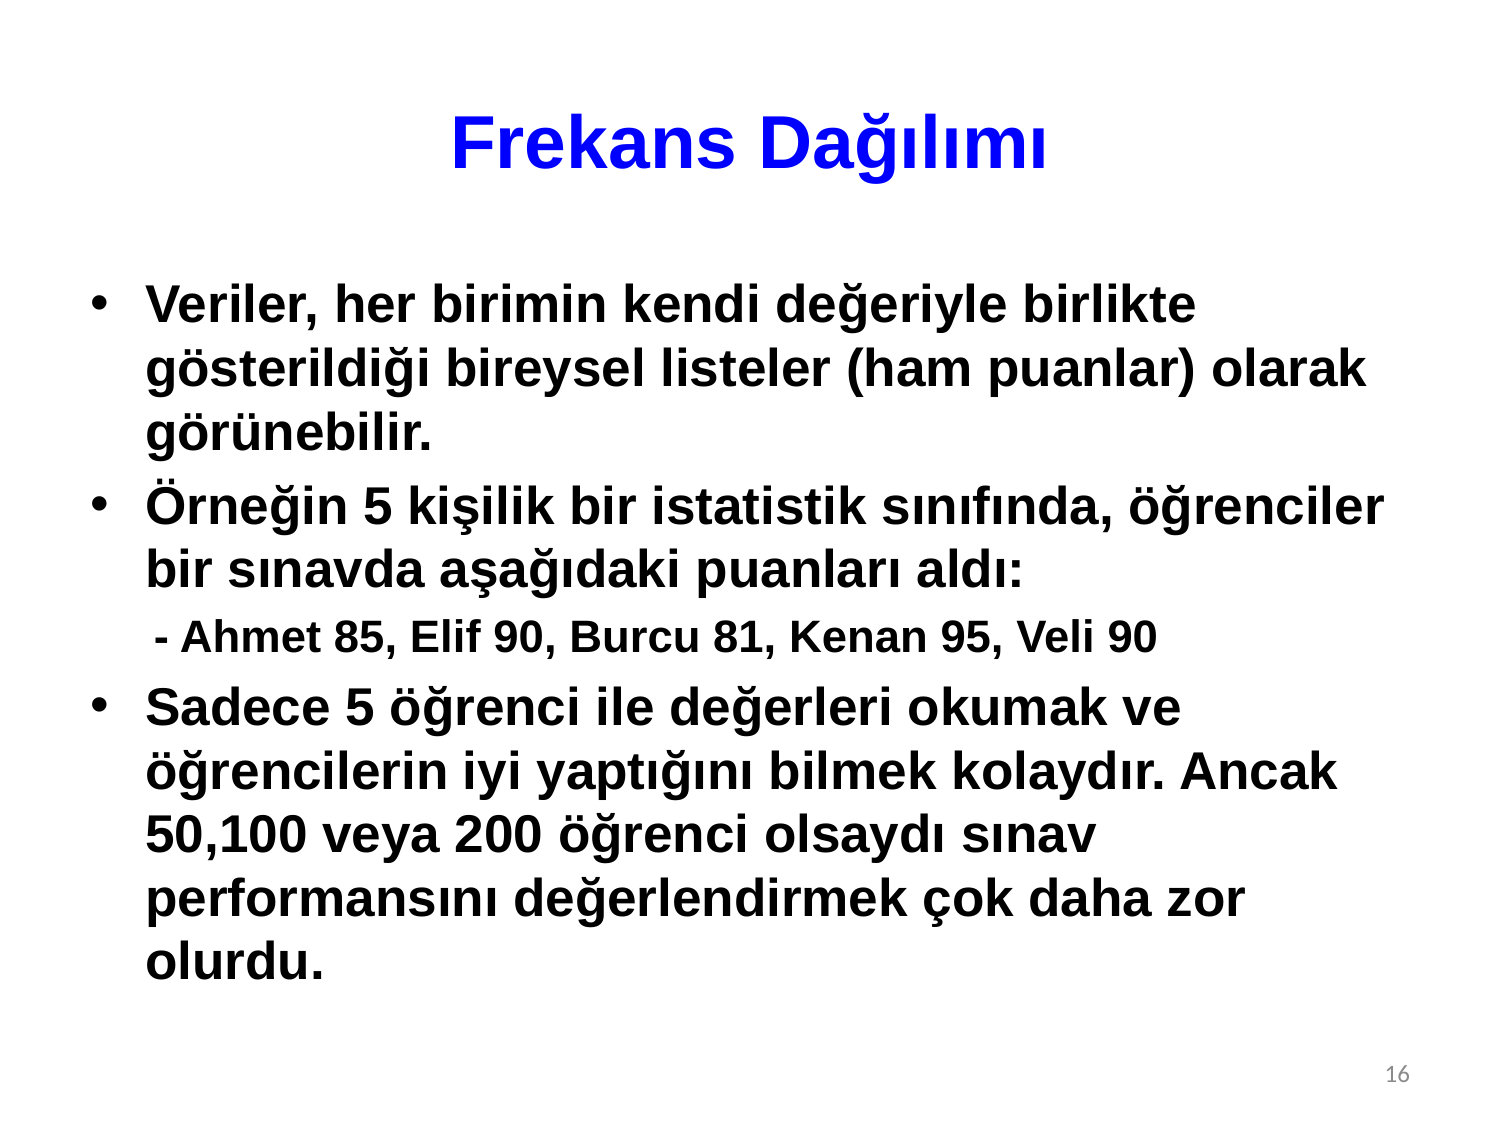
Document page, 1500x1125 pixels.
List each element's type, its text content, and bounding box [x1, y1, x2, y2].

title Frekans Dağılımı [75, 45, 1425, 233]
list Veriler, her birimin kendi değeriyle birlikte gösterildiği bireysel listeler (ham puanlar) olarak görünebilir. Örneğin 5 kişilik bir istatistik sınıfında, öğrenciler bir sınavda aşağıdaki puanları aldı: - Ahmet 85, Elif 90, Burcu 81, Kenan 95, Veli 90 Sadece 5 öğrenci ile değerleri okumak ve öğrencilerin iyi yaptığını bilmek kolaydır. Ancak 50,100 veya 200 öğrenci olsaydı sınav performansını değerlendirmek çok daha zor olurdu. [75, 262, 1425, 1005]
slide_number 16 [1074, 1042, 1425, 1103]
